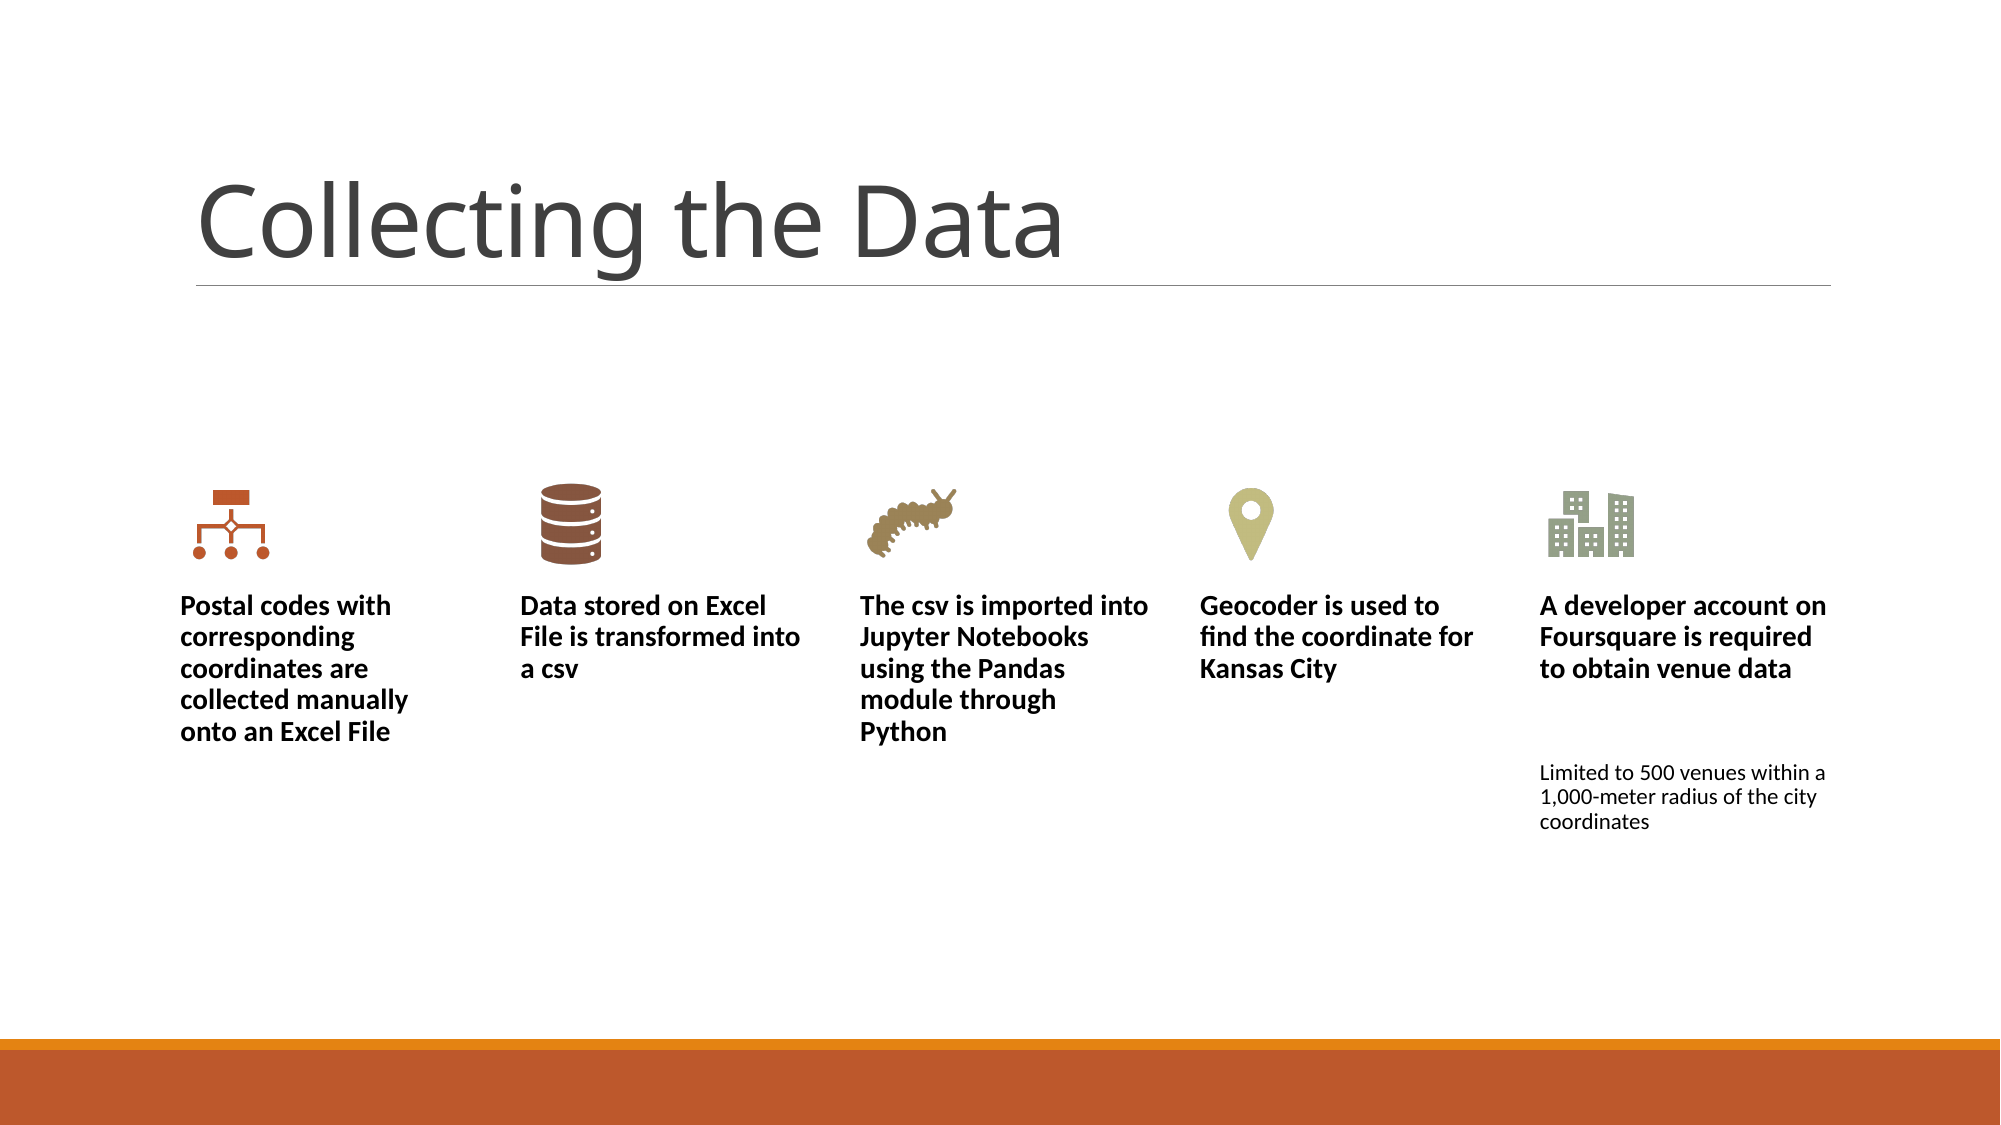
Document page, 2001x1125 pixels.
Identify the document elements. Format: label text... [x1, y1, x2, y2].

title Collecting the Data [180, 47, 1830, 285]
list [179, 343, 1831, 966]
